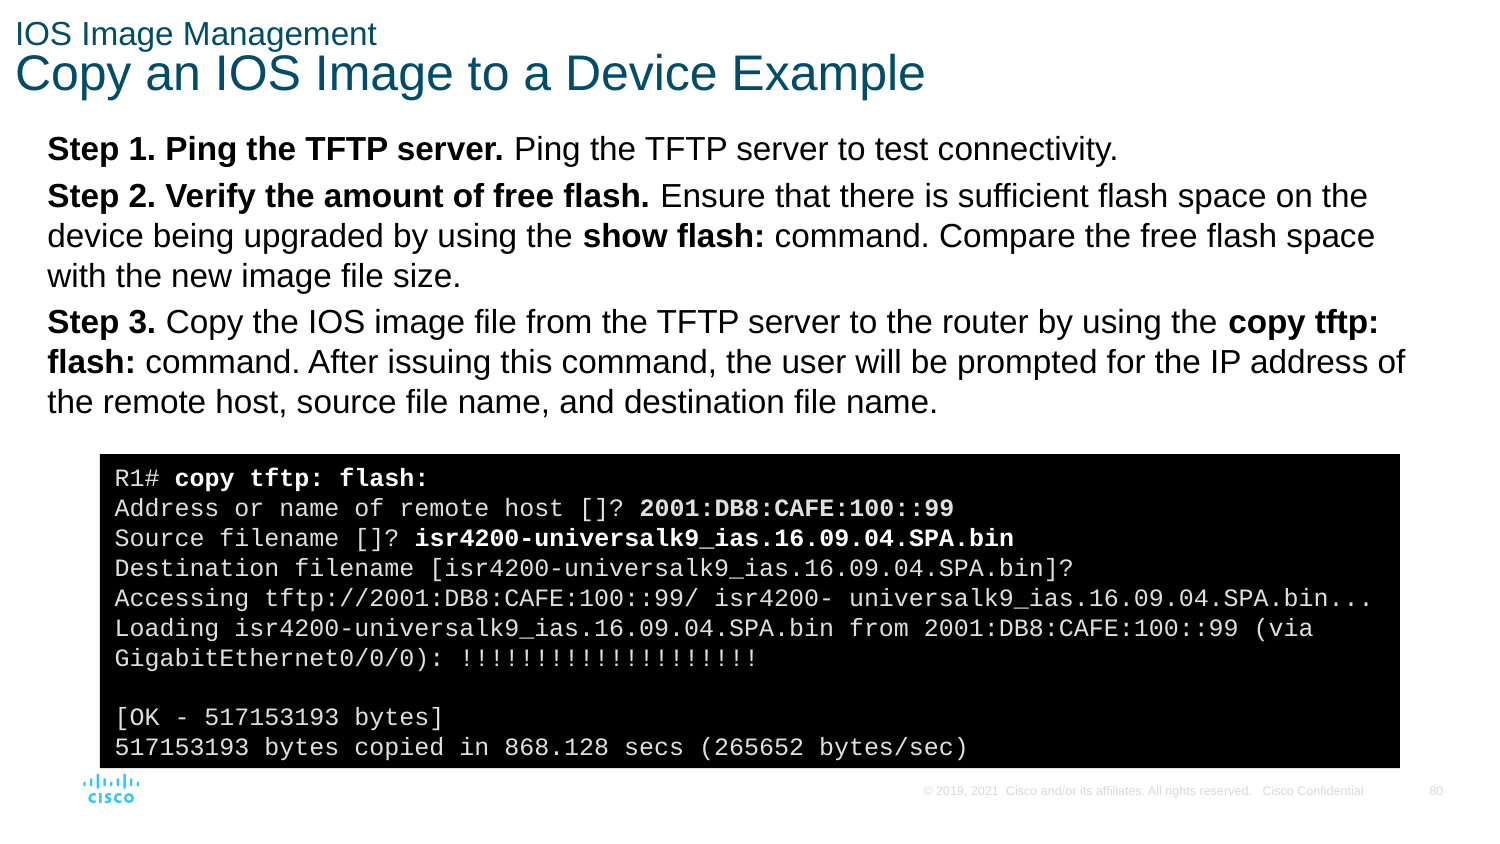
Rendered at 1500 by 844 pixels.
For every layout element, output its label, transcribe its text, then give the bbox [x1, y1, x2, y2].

title IOS Image Management Copy an IOS Image to a Device Example [0, 0, 1369, 121]
text_box R1# copy tftp: flash: Address or name of remote host []? 2001:DB8:CAFE:100::99 Source filename []? isr4200-universalk9_ias.16.09.04.SPA.bin Destination filename [isr4200-universalk9_ias.16.09.04.SPA.bin]? Accessing tftp://2001:DB8:CAFE:100::99/ isr4200- universalk9_ias.16.09.04.SPA.bin... Loading isr4200-universalk9_ias.16.09.04.SPA.bin from 2001:DB8:CAFE:100::99 (via GigabitEthernet0/0/0): !!!!!!!!!!!!!!!!!!!! [OK - 517153193 bytes] 517153193 bytes copied in 868.128 secs (265652 bytes/sec) [99, 454, 1400, 769]
list Step 1. Ping the TFTP server. Ping the TFTP server to test connectivity. Step 2. Verify the amount of free flash. Ensure that there is sufficient flash space on the device being upgraded by using the show flash: command. Compare the free flash space with the new image file size. Step 3. Copy the IOS image file from the TFTP server to the router by using the copy tftp: flash: command. After issuing this command, the user will be prompted for the IP address of the remote host, source file name, and destination file name. [32, 120, 1437, 435]
